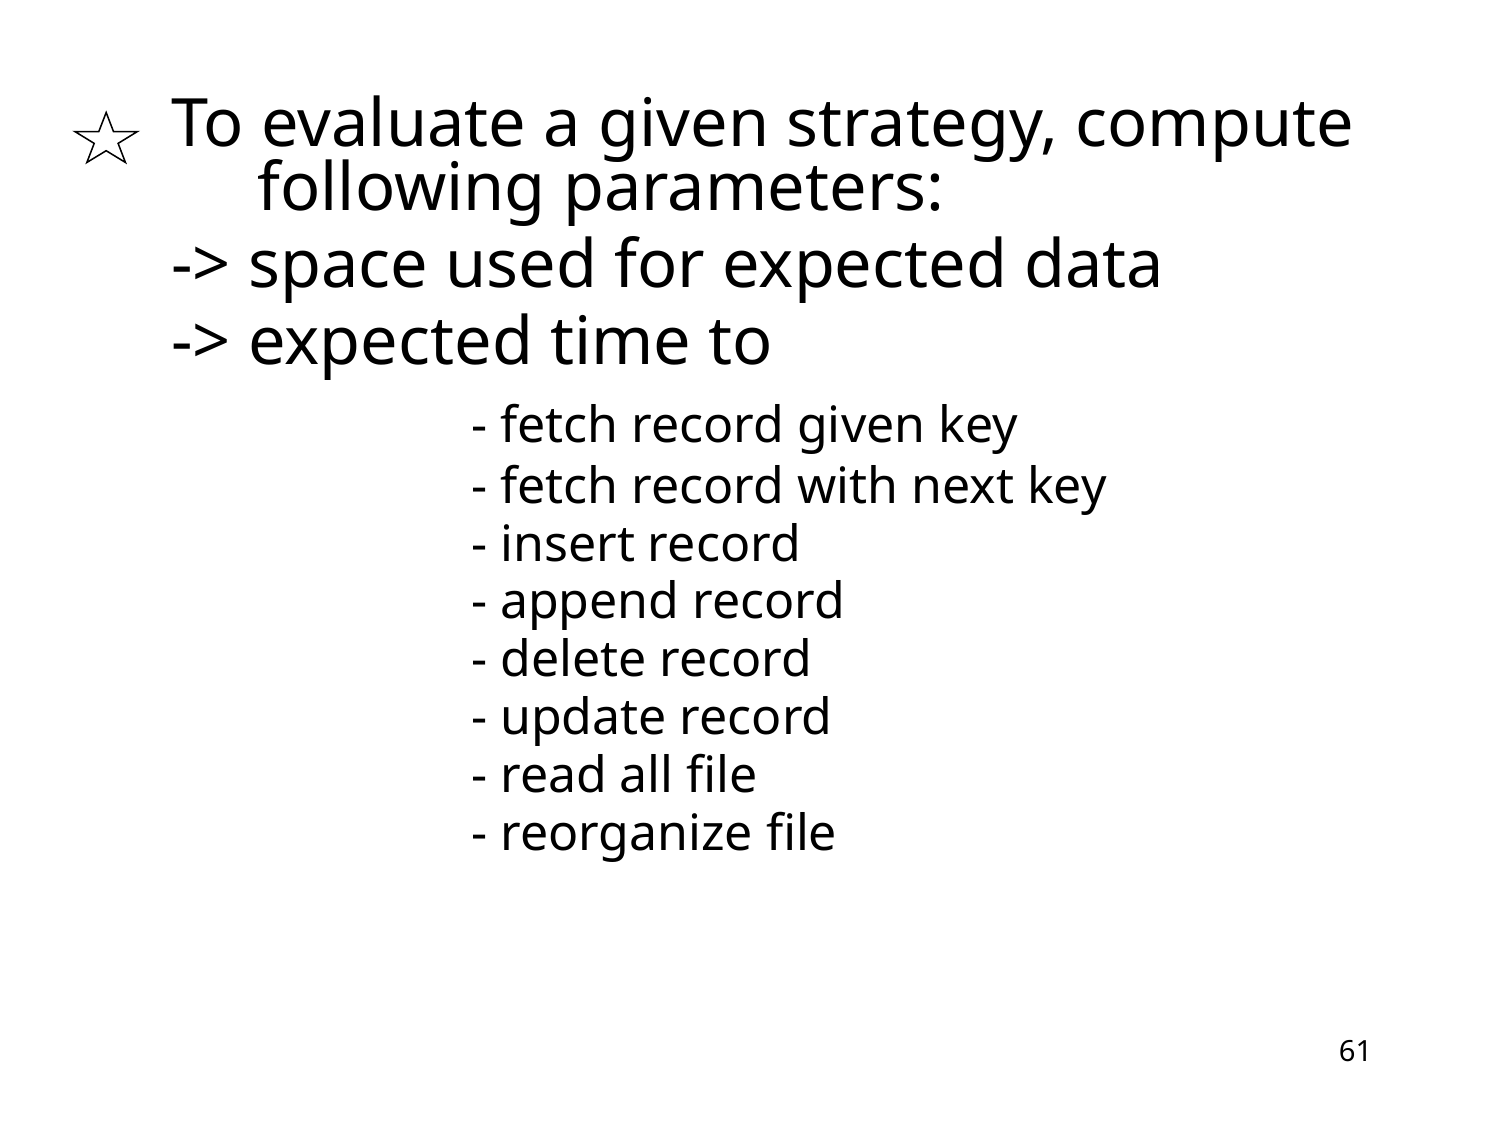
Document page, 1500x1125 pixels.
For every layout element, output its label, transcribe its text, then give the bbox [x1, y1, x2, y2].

slide_number 61 [1074, 1024, 1388, 1101]
list To evaluate a given strategy, compute following parameters: -> space used for expected data -> expected time to - fetch record given key - fetch record with next key - insert record - append record - delete record - update record - read all file - reorganize file [99, 87, 1375, 763]
text_box [74, 112, 138, 163]
